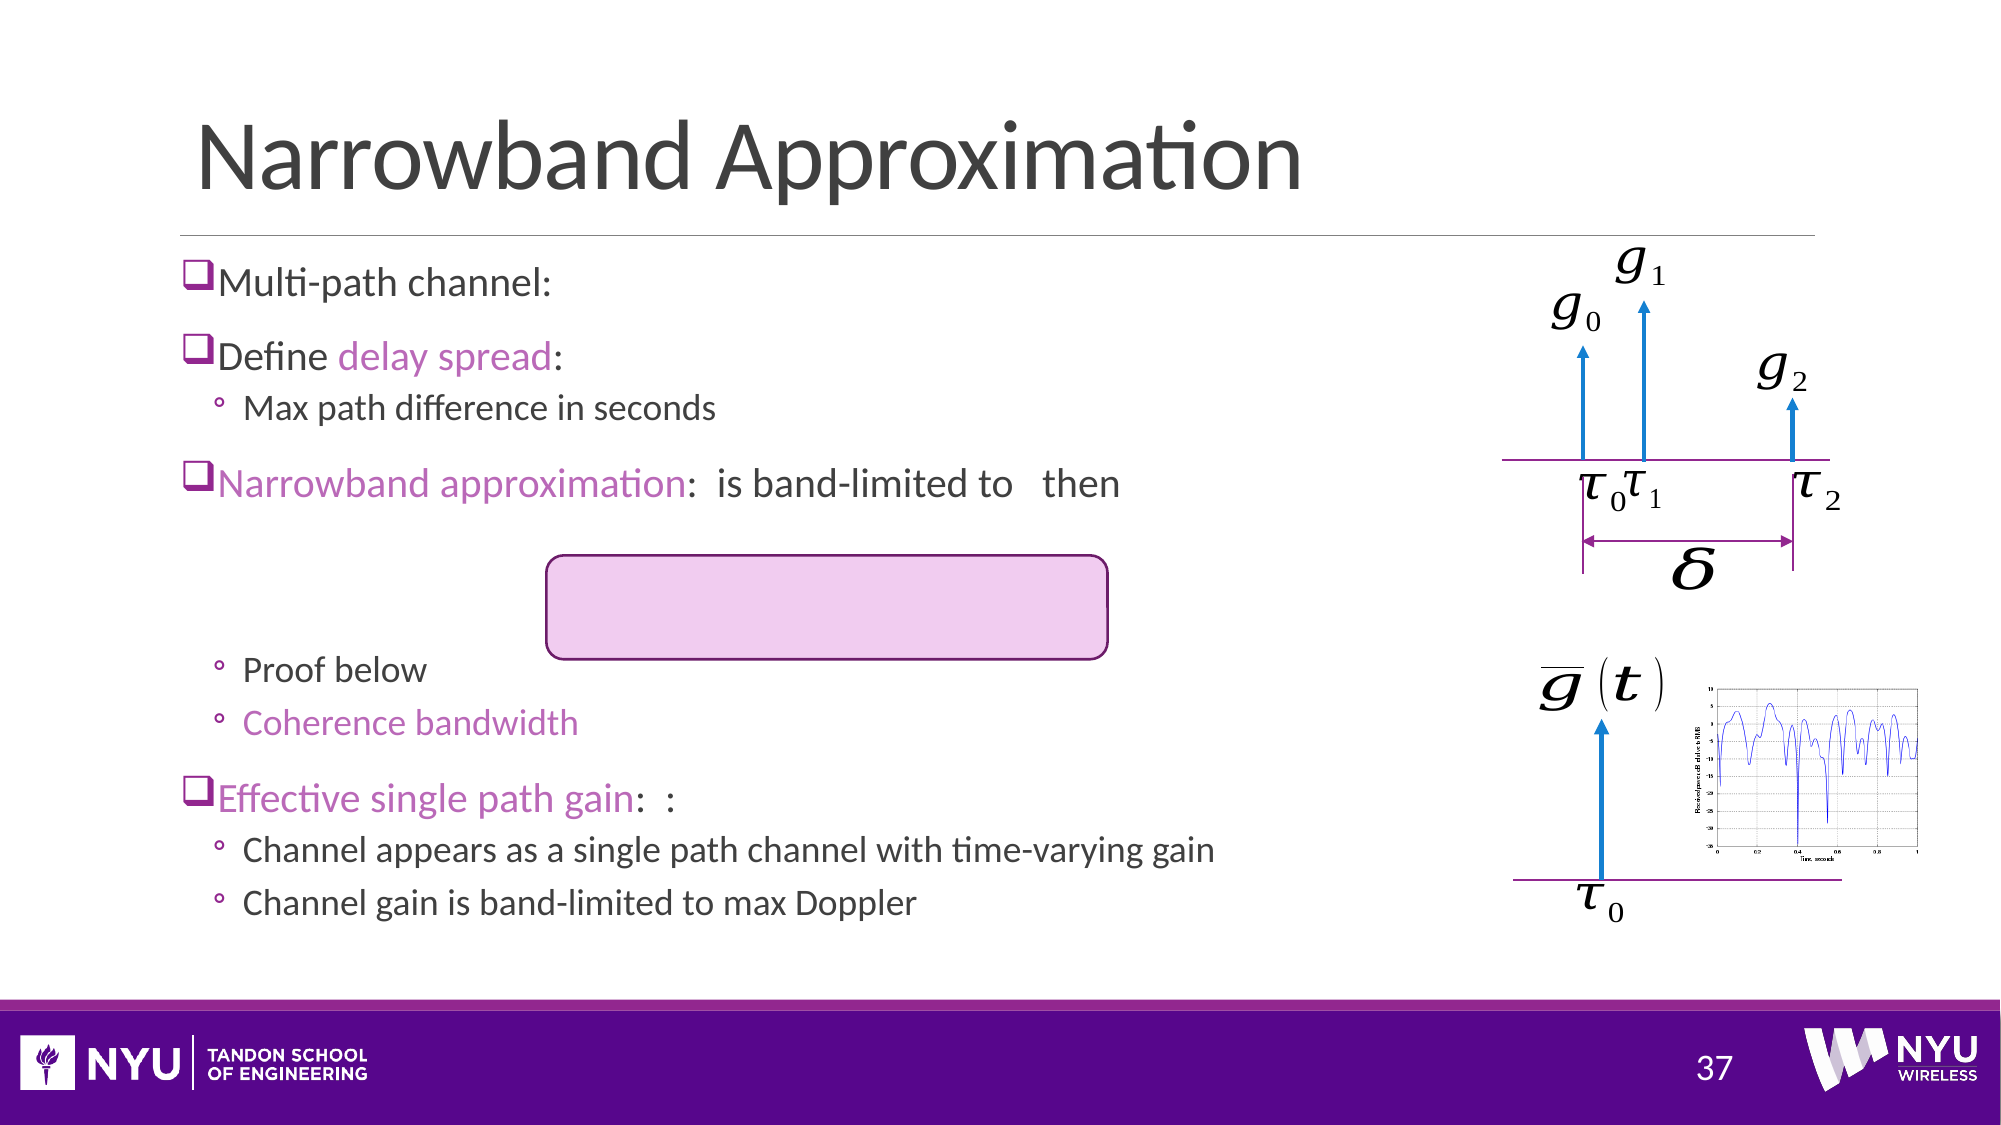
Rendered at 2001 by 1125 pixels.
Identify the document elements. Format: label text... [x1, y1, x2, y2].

title Narrowband Approximation [180, 47, 1830, 218]
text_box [1581, 473, 1794, 603]
text_box [545, 554, 1109, 661]
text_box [1512, 653, 1919, 929]
slide_number 37 [1533, 1035, 1749, 1096]
